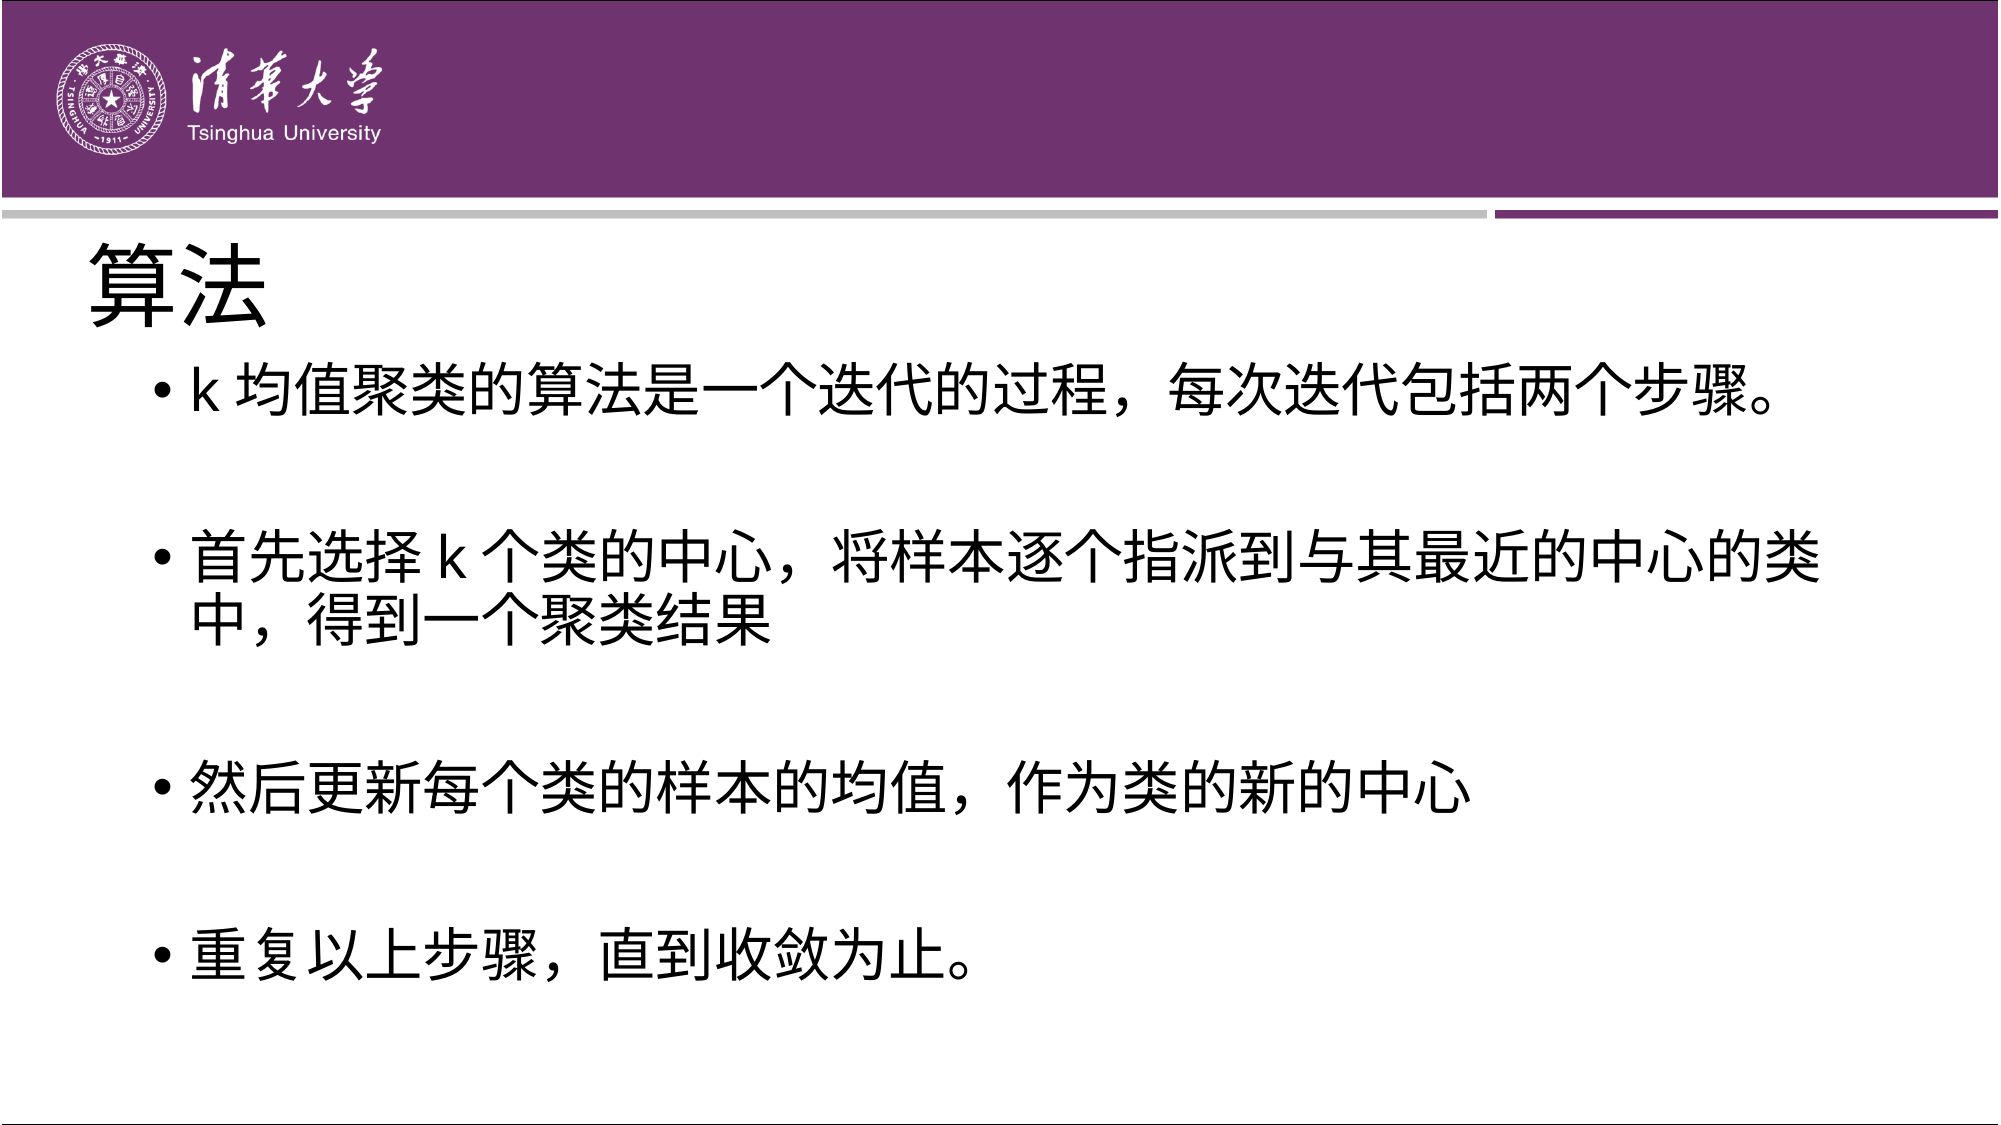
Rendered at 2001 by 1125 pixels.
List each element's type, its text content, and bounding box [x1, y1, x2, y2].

title 算法 [71, 182, 1796, 400]
picture [2, 0, 1998, 1125]
list k均值聚类的算法是一个迭代的过程，每次迭代包括两个步骤。 首先选择k个类的中心，将样本逐个指派到与其最近的中心的类中，得到一个聚类结果 然后更新每个类的样本的均值，作为类的新的中心 重复以上步骤，直到收敛为止。 [137, 353, 1863, 1068]
